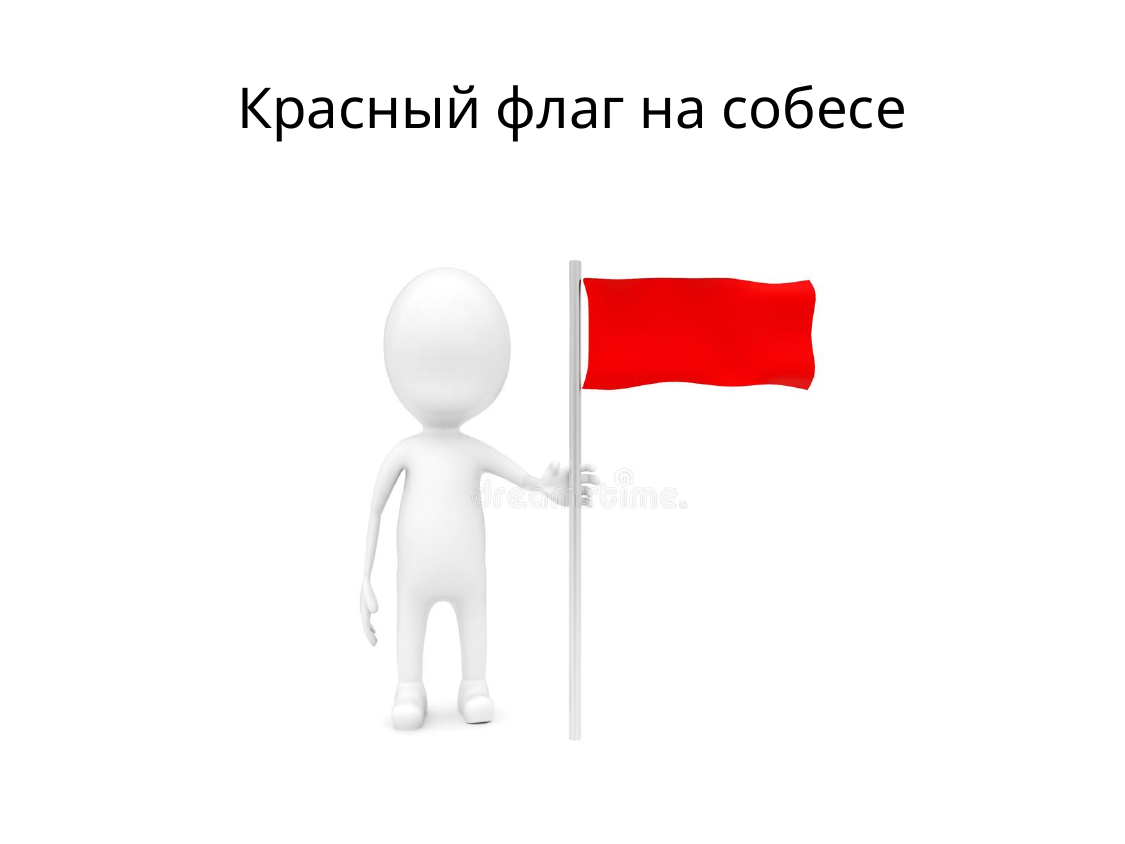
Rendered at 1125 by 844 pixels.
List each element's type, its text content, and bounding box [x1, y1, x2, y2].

title Красный флаг на собесе [48, 36, 1097, 175]
picture [299, 174, 846, 803]
